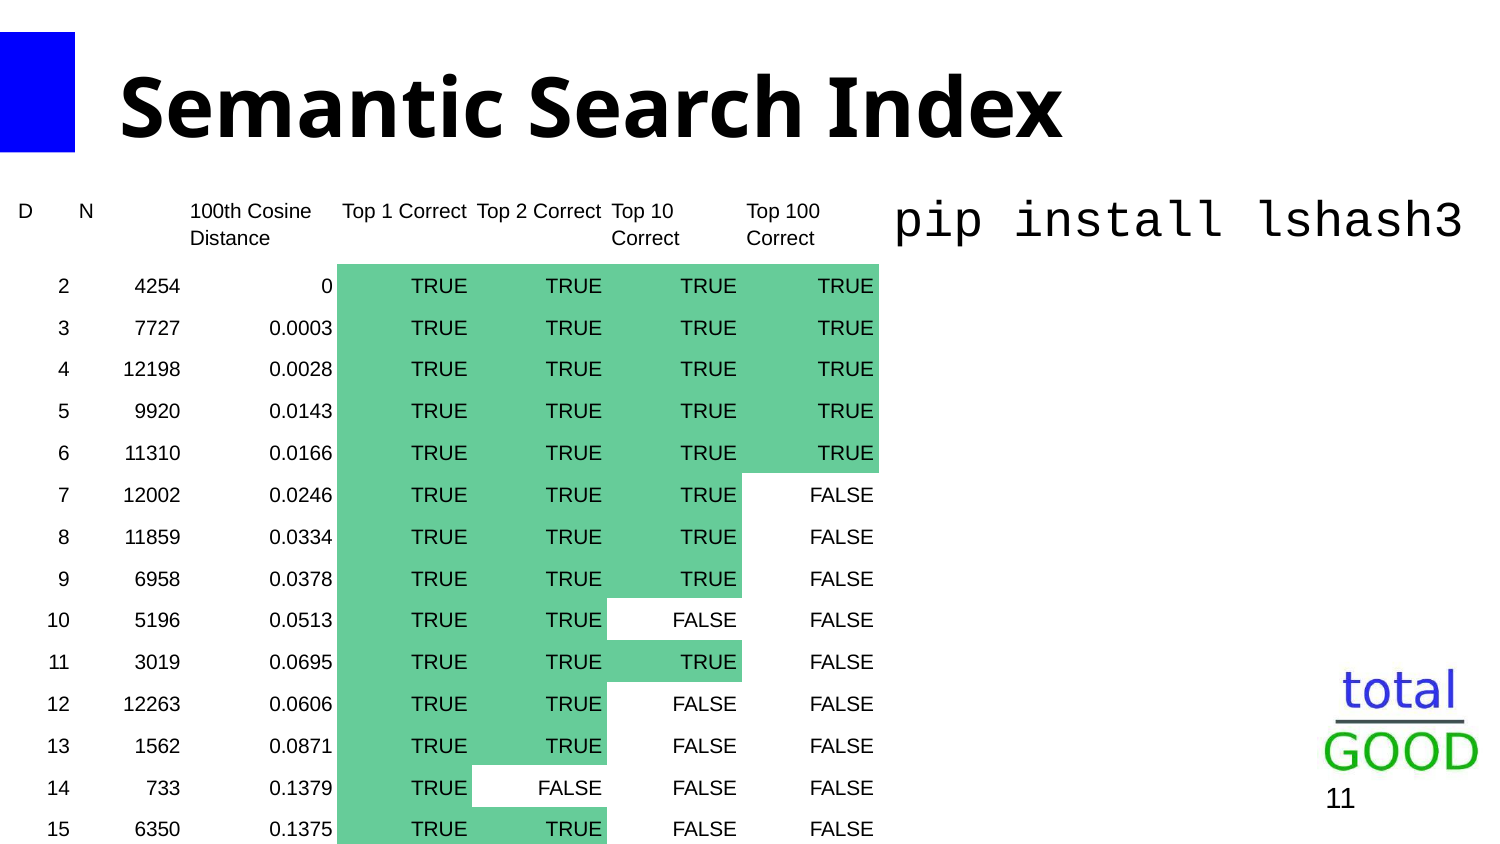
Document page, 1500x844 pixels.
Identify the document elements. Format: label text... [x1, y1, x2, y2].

table_cell 0.0695 [185, 640, 337, 682]
table_cell 14 [14, 765, 74, 807]
table_cell 9 [14, 556, 74, 598]
table_cell TRUE [607, 264, 742, 305]
table_cell 5 [14, 389, 74, 431]
table_cell 4254 [74, 264, 185, 305]
table_cell TRUE [742, 305, 879, 347]
table_header N [74, 189, 185, 264]
table_cell TRUE [337, 723, 472, 765]
table_cell 4 [14, 347, 74, 389]
table_header 100th Cosine Distance [185, 189, 337, 264]
table_cell 12 [14, 682, 74, 723]
table_cell 0 [185, 264, 337, 305]
table_cell TRUE [742, 431, 879, 473]
table_cell FALSE [742, 556, 879, 598]
table_cell TRUE [742, 264, 878, 305]
picture [1317, 640, 1489, 812]
table_cell TRUE [337, 514, 472, 556]
table_cell TRUE [472, 431, 607, 473]
table_cell 11310 [74, 431, 185, 473]
table_cell FALSE [607, 598, 742, 640]
table_cell TRUE [472, 347, 607, 389]
table_cell TRUE [337, 556, 472, 598]
table_cell TRUE [472, 640, 607, 682]
table_cell TRUE [607, 640, 742, 682]
table_cell 1562 [74, 723, 185, 765]
table_cell 6958 [74, 556, 185, 598]
table_cell FALSE [742, 765, 879, 807]
table_cell 3 [14, 305, 74, 347]
table_cell 11859 [74, 514, 185, 556]
table_cell TRUE [472, 807, 607, 844]
table_cell TRUE [607, 514, 742, 556]
table_header Top 2 Correct [472, 189, 607, 264]
table_cell 0.0871 [185, 723, 337, 765]
table_cell TRUE [472, 556, 607, 598]
table_cell 0.1375 [185, 807, 337, 844]
table_cell TRUE [337, 347, 472, 389]
table_cell TRUE [607, 347, 742, 389]
table_cell TRUE [472, 264, 607, 305]
table_cell 13 [14, 723, 74, 765]
table_cell TRUE [337, 431, 472, 473]
table_cell 15 [14, 807, 74, 844]
table_cell 0.0003 [185, 305, 337, 347]
table_cell 0.0513 [185, 598, 337, 640]
table_cell TRUE [607, 473, 742, 514]
table_cell 7 [14, 473, 74, 514]
table_cell 0.0028 [185, 347, 337, 389]
table_cell FALSE [742, 807, 879, 844]
table_cell FALSE [742, 723, 879, 765]
table_cell FALSE [607, 807, 742, 844]
table_cell TRUE [337, 264, 472, 305]
table_header Top 100 Correct [742, 189, 878, 264]
table_cell TRUE [337, 305, 472, 347]
table_cell 2 [14, 264, 74, 305]
table_cell 7727 [74, 305, 185, 347]
table_cell 5196 [74, 598, 185, 640]
table_cell TRUE [337, 389, 472, 431]
table_cell FALSE [607, 723, 742, 765]
table_cell TRUE [607, 305, 742, 347]
table_cell TRUE [607, 556, 742, 598]
table_cell FALSE [742, 514, 879, 556]
table_cell 12263 [74, 682, 185, 723]
table_cell 0.0378 [185, 556, 337, 598]
table_cell 0.0143 [185, 389, 337, 431]
table_cell TRUE [337, 640, 472, 682]
table_cell TRUE [472, 682, 607, 723]
table_cell 0.0246 [185, 473, 337, 514]
table_cell TRUE [472, 389, 607, 431]
table_cell 8 [14, 514, 74, 556]
table_cell TRUE [337, 598, 472, 640]
table_cell 3019 [74, 640, 185, 682]
table_header Top 10 Correct [607, 189, 742, 264]
table_cell TRUE [607, 431, 742, 473]
table_cell 0.0334 [185, 514, 337, 556]
table_header D [14, 189, 74, 264]
text_box <number> [1325, 779, 1416, 844]
table_cell FALSE [472, 765, 607, 807]
table_cell TRUE [607, 389, 742, 431]
table_cell FALSE [607, 765, 742, 807]
table_cell 0.0166 [185, 431, 337, 473]
table_cell TRUE [742, 347, 879, 389]
table_cell TRUE [337, 473, 472, 514]
table_cell TRUE [337, 807, 472, 844]
table_cell TRUE [472, 723, 607, 765]
table_cell TRUE [472, 473, 607, 514]
table_cell 12198 [74, 347, 185, 389]
table_cell TRUE [742, 389, 879, 431]
table_cell 6350 [74, 807, 185, 844]
table_cell 9920 [74, 389, 185, 431]
table_cell FALSE [742, 598, 879, 640]
table_cell TRUE [472, 305, 607, 347]
table_cell TRUE [337, 765, 472, 807]
text_box pip install lshash3 [878, 124, 1481, 309]
table_header Top 1 Correct [337, 189, 472, 264]
table_cell 0.0606 [185, 682, 337, 723]
text_box Semantic Search Index [107, 33, 1425, 175]
table_cell 11 [14, 640, 74, 682]
table_cell TRUE [472, 514, 607, 556]
table_cell 6 [14, 431, 74, 473]
table_cell 0.1379 [185, 765, 337, 807]
table_cell 733 [74, 765, 185, 807]
table_cell FALSE [607, 682, 742, 723]
table_cell FALSE [742, 473, 879, 514]
table_cell FALSE [742, 640, 879, 682]
table_cell TRUE [472, 598, 607, 640]
table_cell TRUE [337, 682, 472, 723]
table_cell 10 [14, 598, 74, 640]
table_cell 12002 [74, 473, 185, 514]
table_cell FALSE [742, 682, 879, 723]
